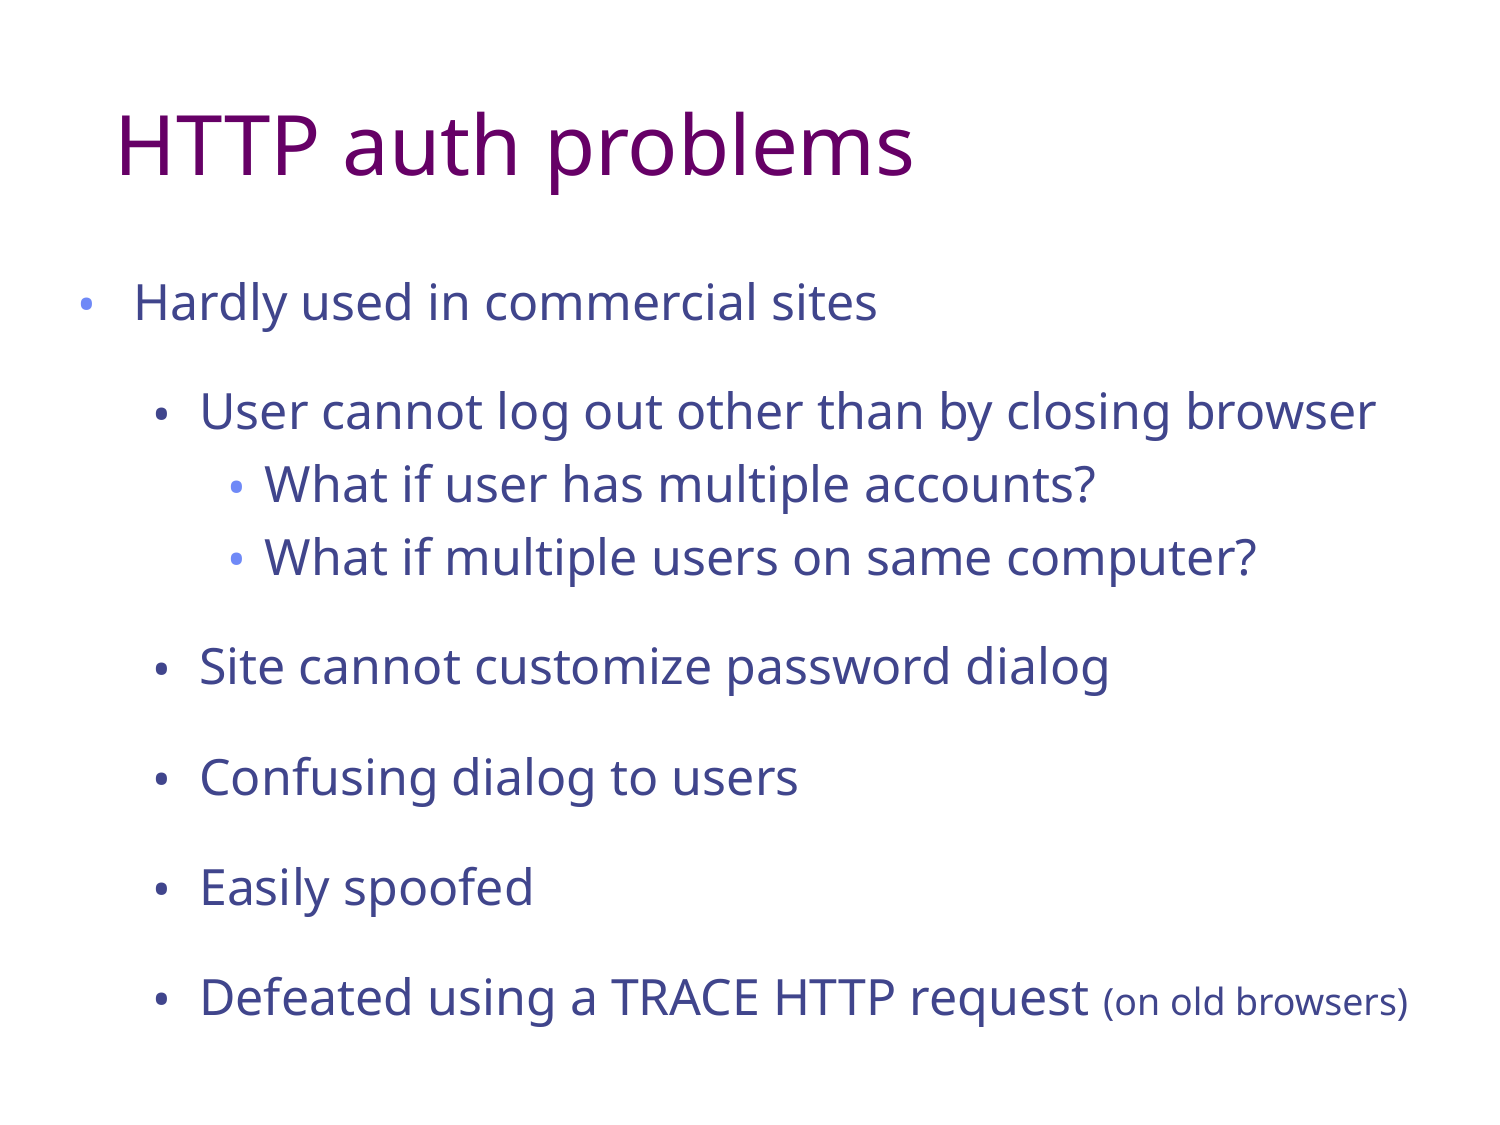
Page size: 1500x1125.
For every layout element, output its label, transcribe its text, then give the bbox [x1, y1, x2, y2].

title HTTP auth problems [99, 50, 1375, 200]
list Hardly used in commercial sites User cannot log out other than by closing browser What if user has multiple accounts? What if multiple users on same computer? Site cannot customize password dialog Confusing dialog to users Easily spoofed Defeated using a TRACE HTTP request (on old browsers) [62, 262, 1500, 1075]
